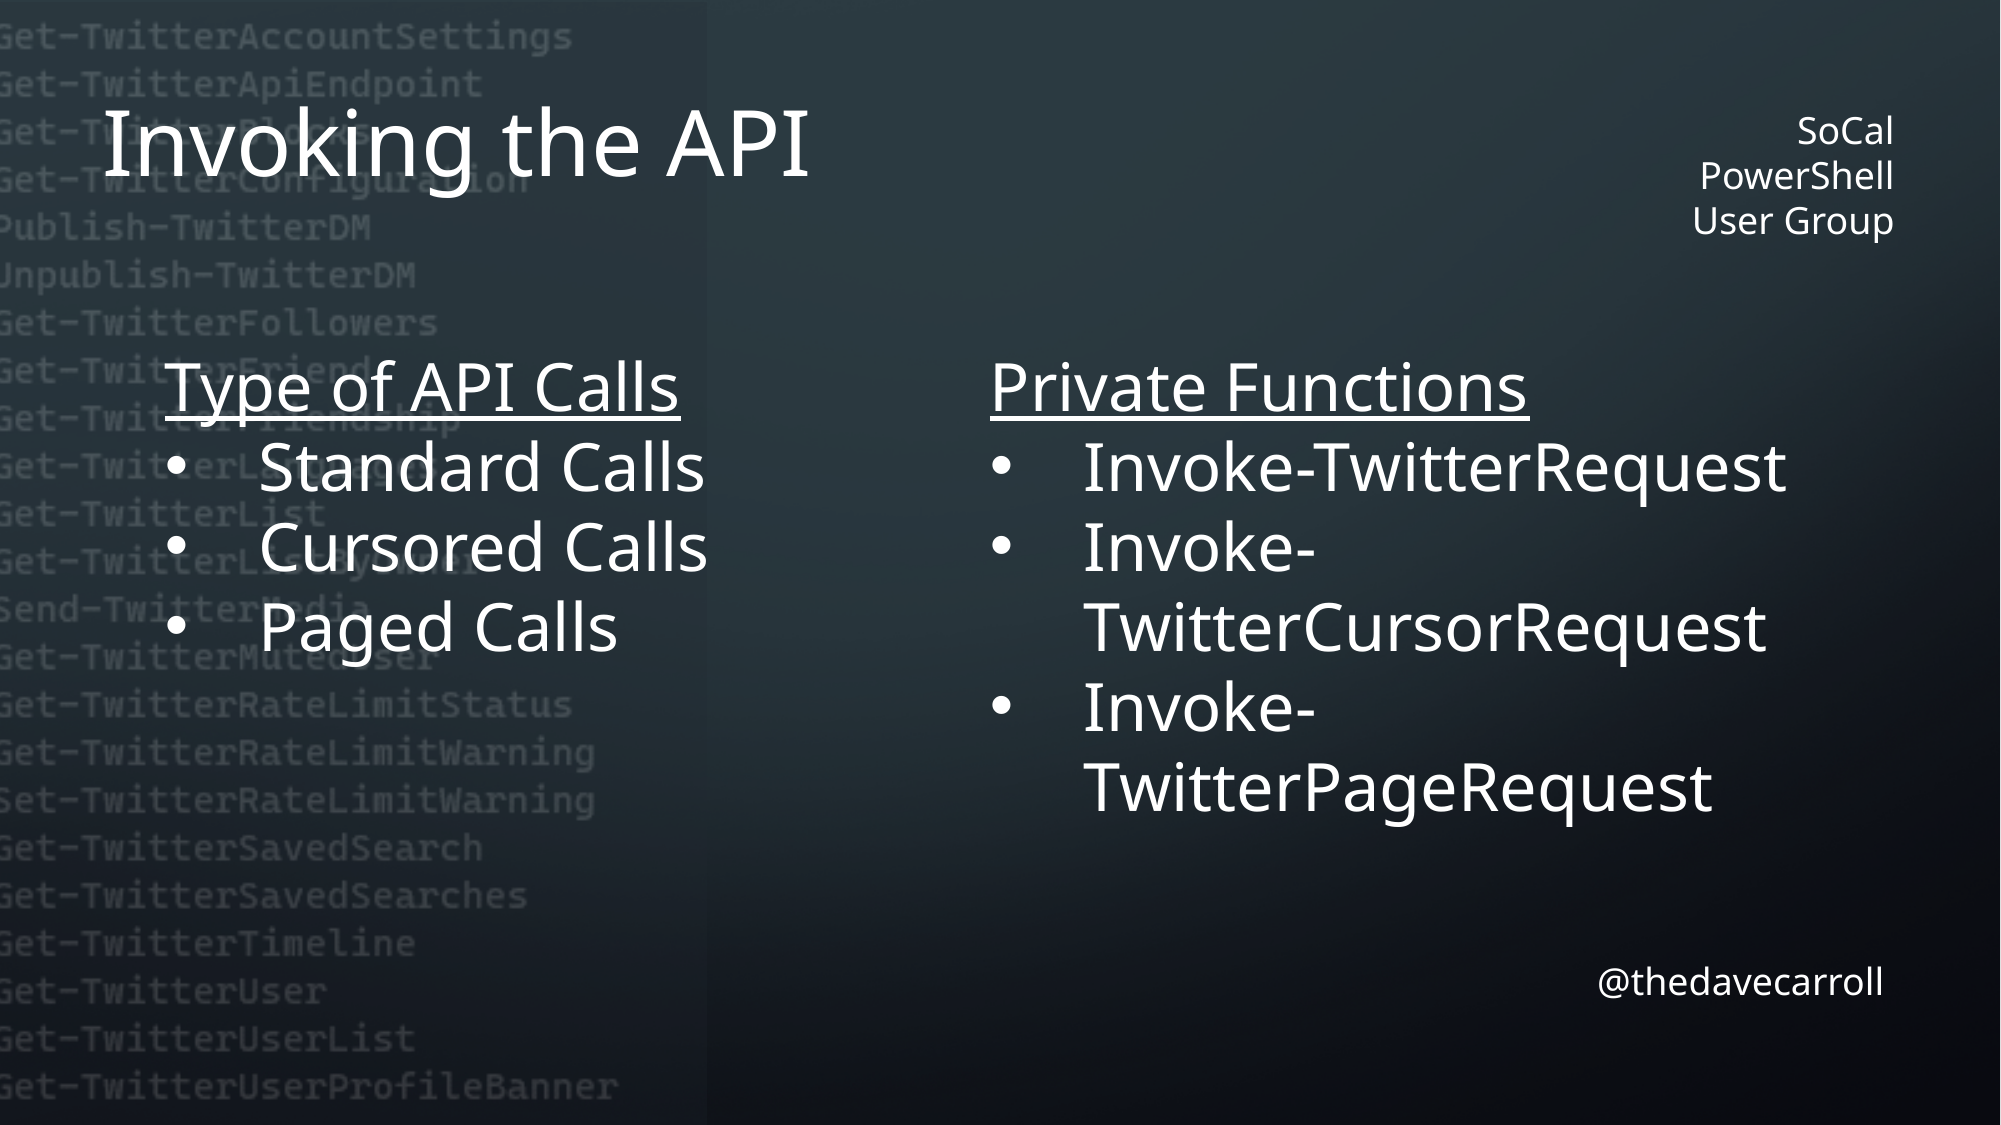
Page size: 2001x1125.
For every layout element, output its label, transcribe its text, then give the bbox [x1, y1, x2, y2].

text_box Invoking the API [87, 77, 1600, 203]
text_box Private Functions Invoke-TwitterRequest Invoke-TwitterCursorRequest Invoke-TwitterPageRequest [975, 337, 1900, 832]
footer @thedavecarroll [1224, 950, 1900, 1011]
text_box Type of API Calls Standard Calls Cursored Calls Paged Calls [150, 337, 975, 672]
